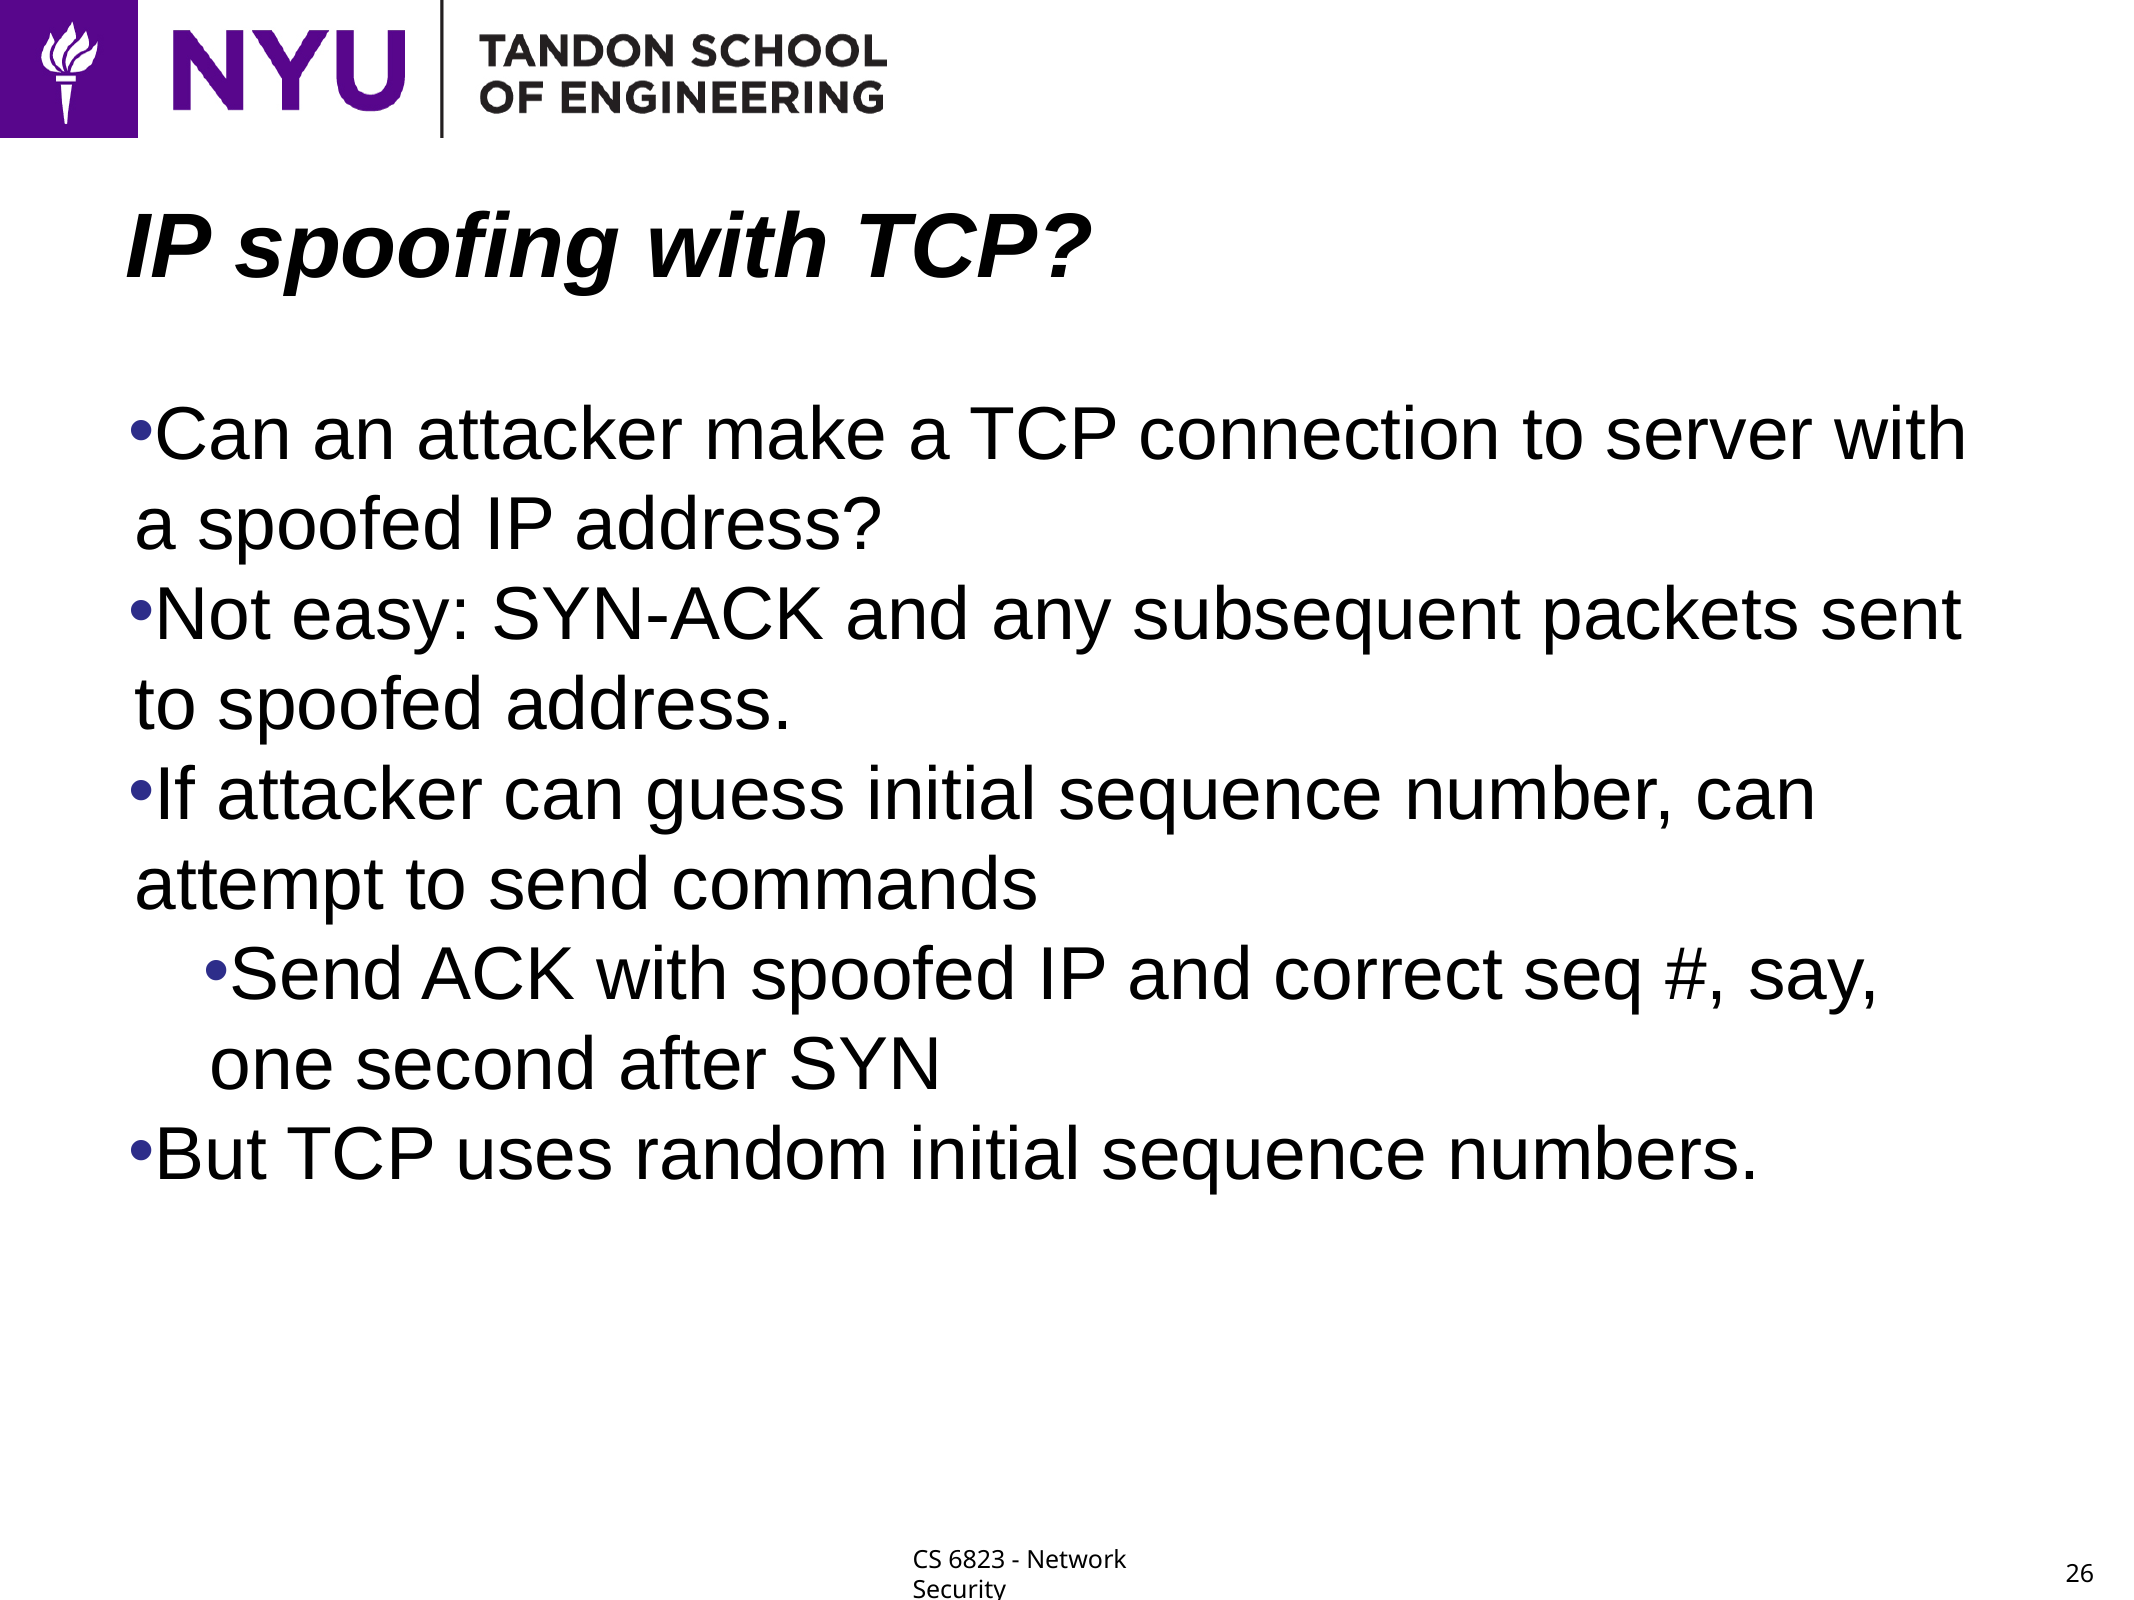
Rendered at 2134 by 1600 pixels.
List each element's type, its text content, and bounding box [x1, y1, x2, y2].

picture [0, 0, 887, 138]
list Can an attacker make a TCP connection to server with a spoofed IP address? Not easy: SYN-ACK and any subsequent packets sent to spoofed address. If attacker can guess initial sequence number, can attempt to send commands Send ACK with spoofed IP and correct seq #, say, one second after SYN But TCP uses random initial sequence numbers. [106, 373, 2027, 1430]
title IP spoofing with TCP? [104, 174, 2024, 311]
slide_number 26 [2026, 1546, 2134, 1600]
